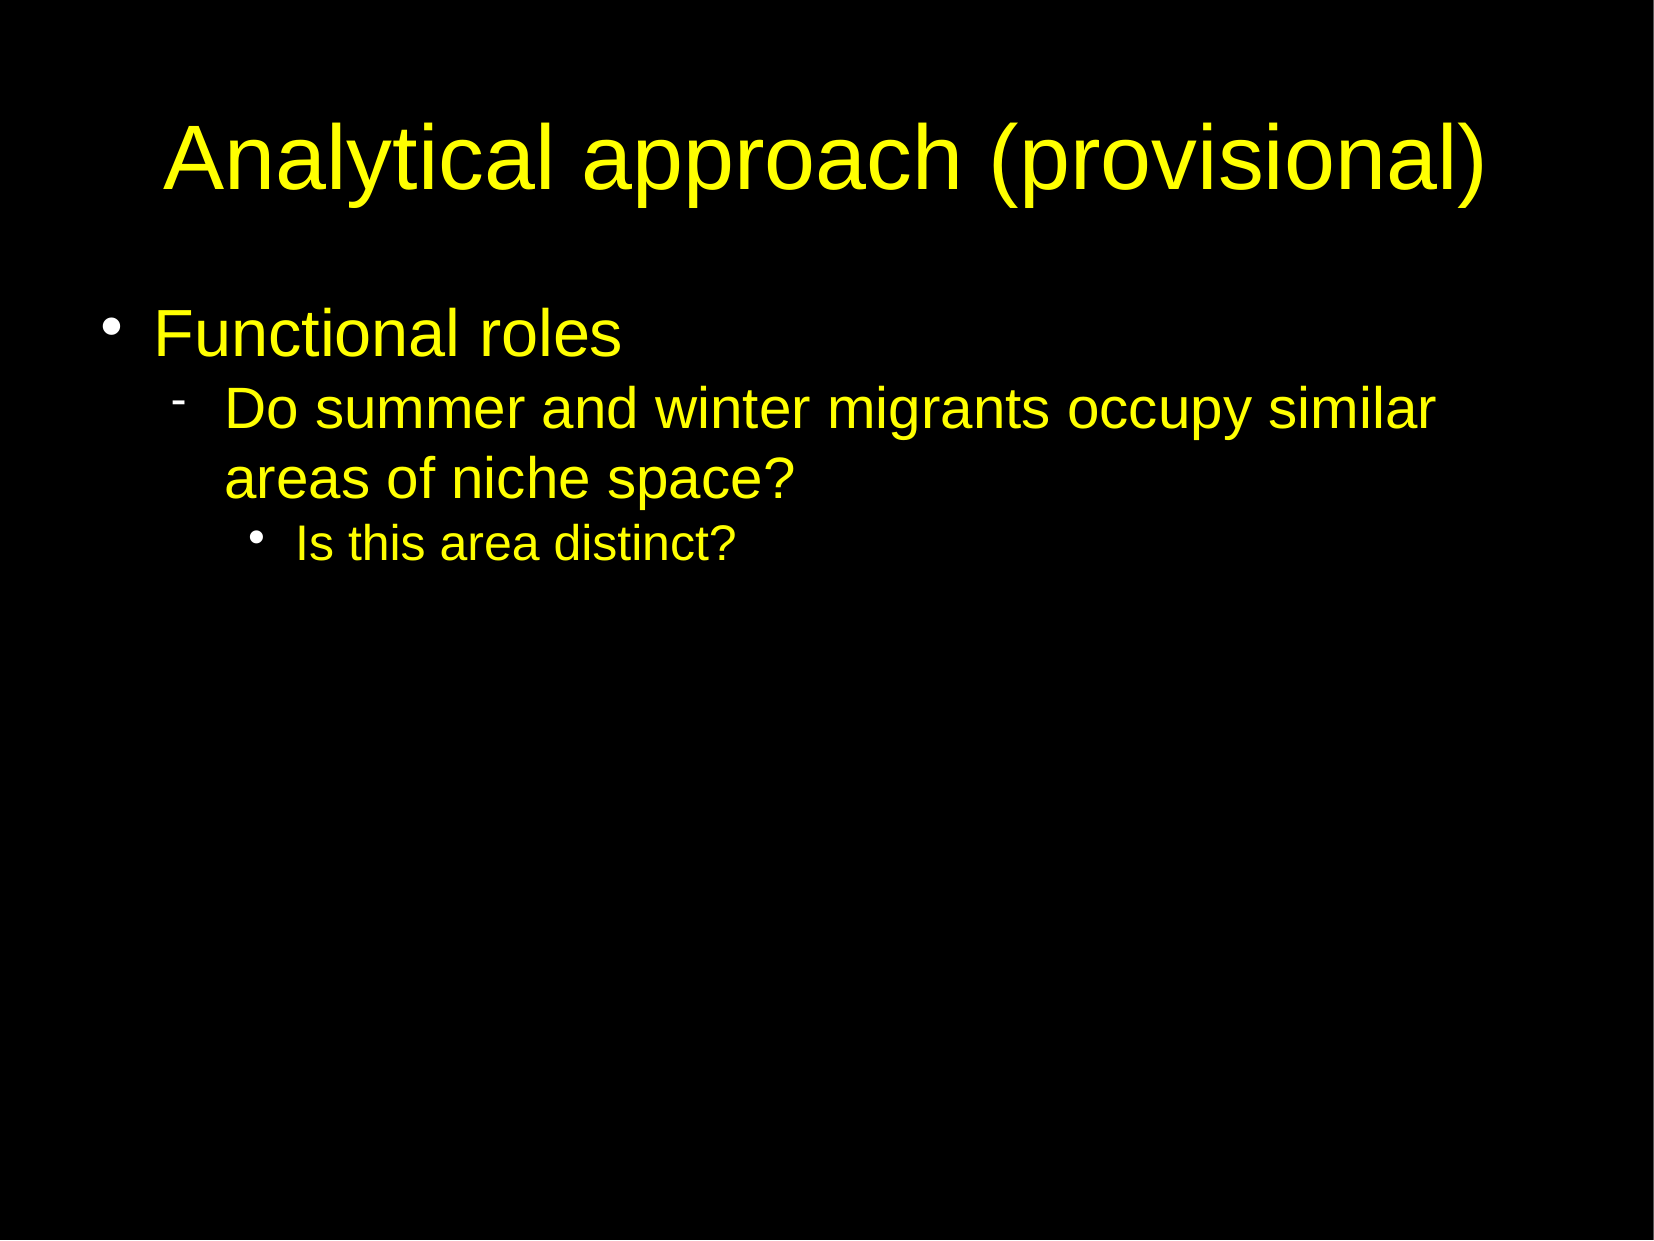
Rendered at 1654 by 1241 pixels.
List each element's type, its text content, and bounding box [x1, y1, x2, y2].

text_box Analytical approach (provisional) [82, 49, 1571, 257]
text_box Functional roles Do summer and winter migrants occupy similar areas of niche space? Is this area distinct? [82, 290, 1571, 1010]
